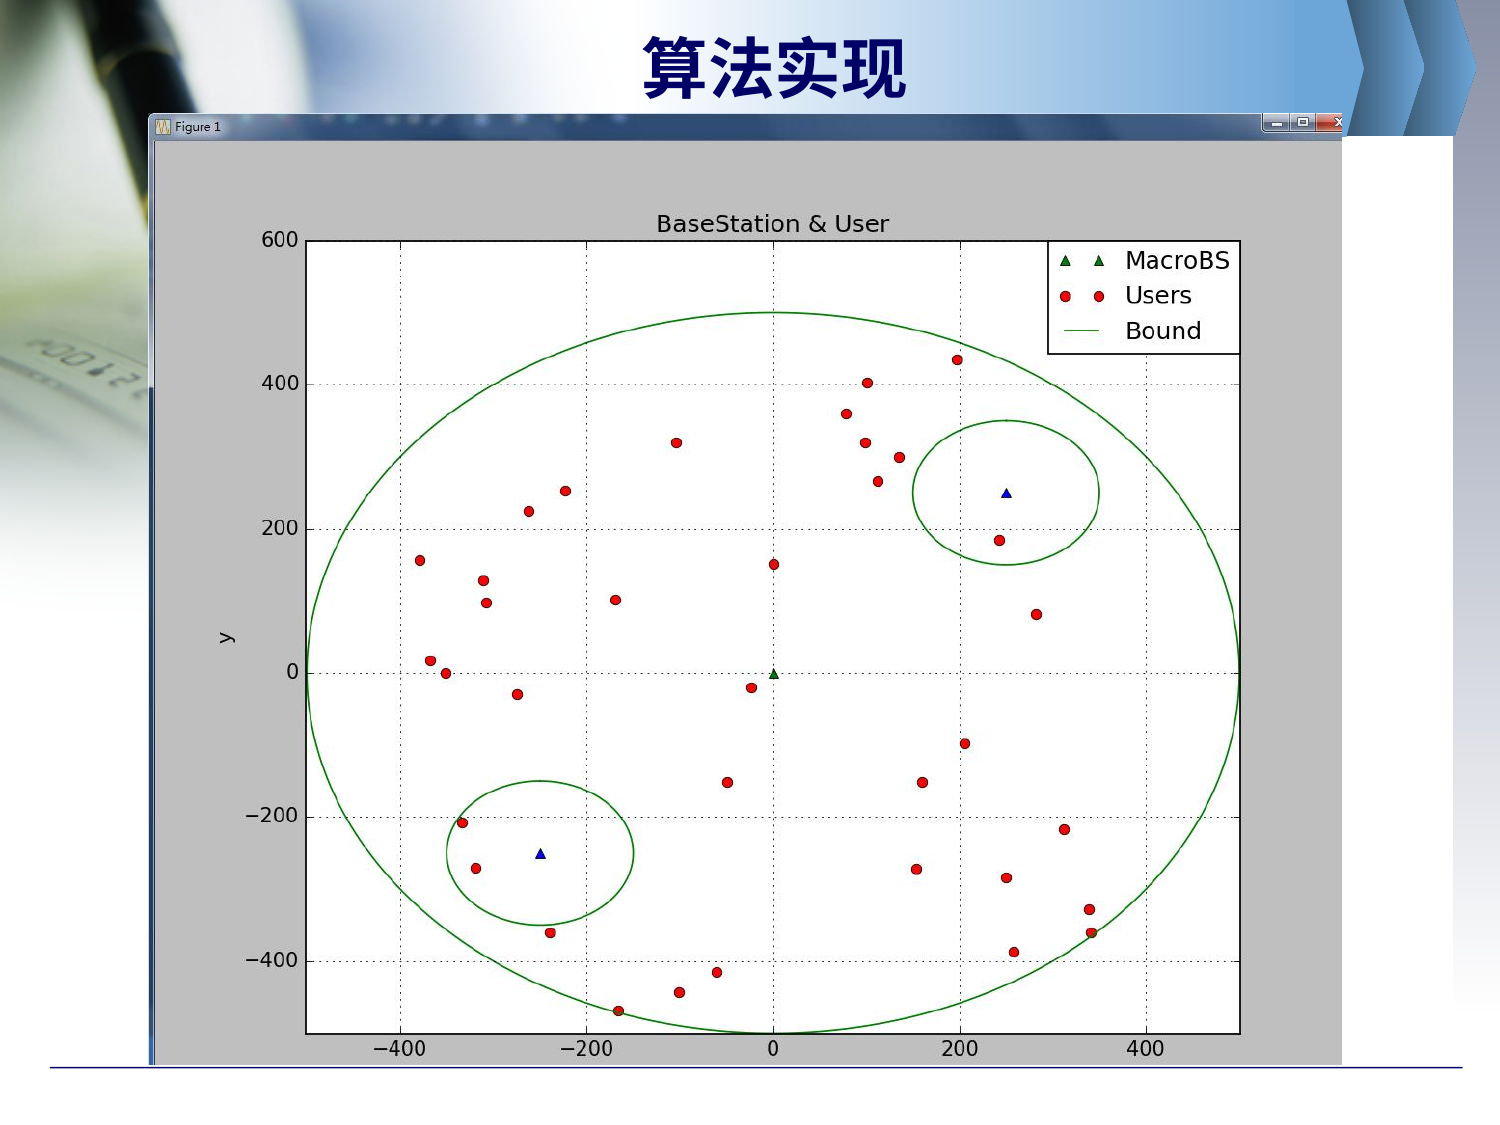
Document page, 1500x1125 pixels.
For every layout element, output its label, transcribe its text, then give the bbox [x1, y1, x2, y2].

picture [0, 0, 1342, 1065]
title 算法实现 [187, 17, 1363, 116]
